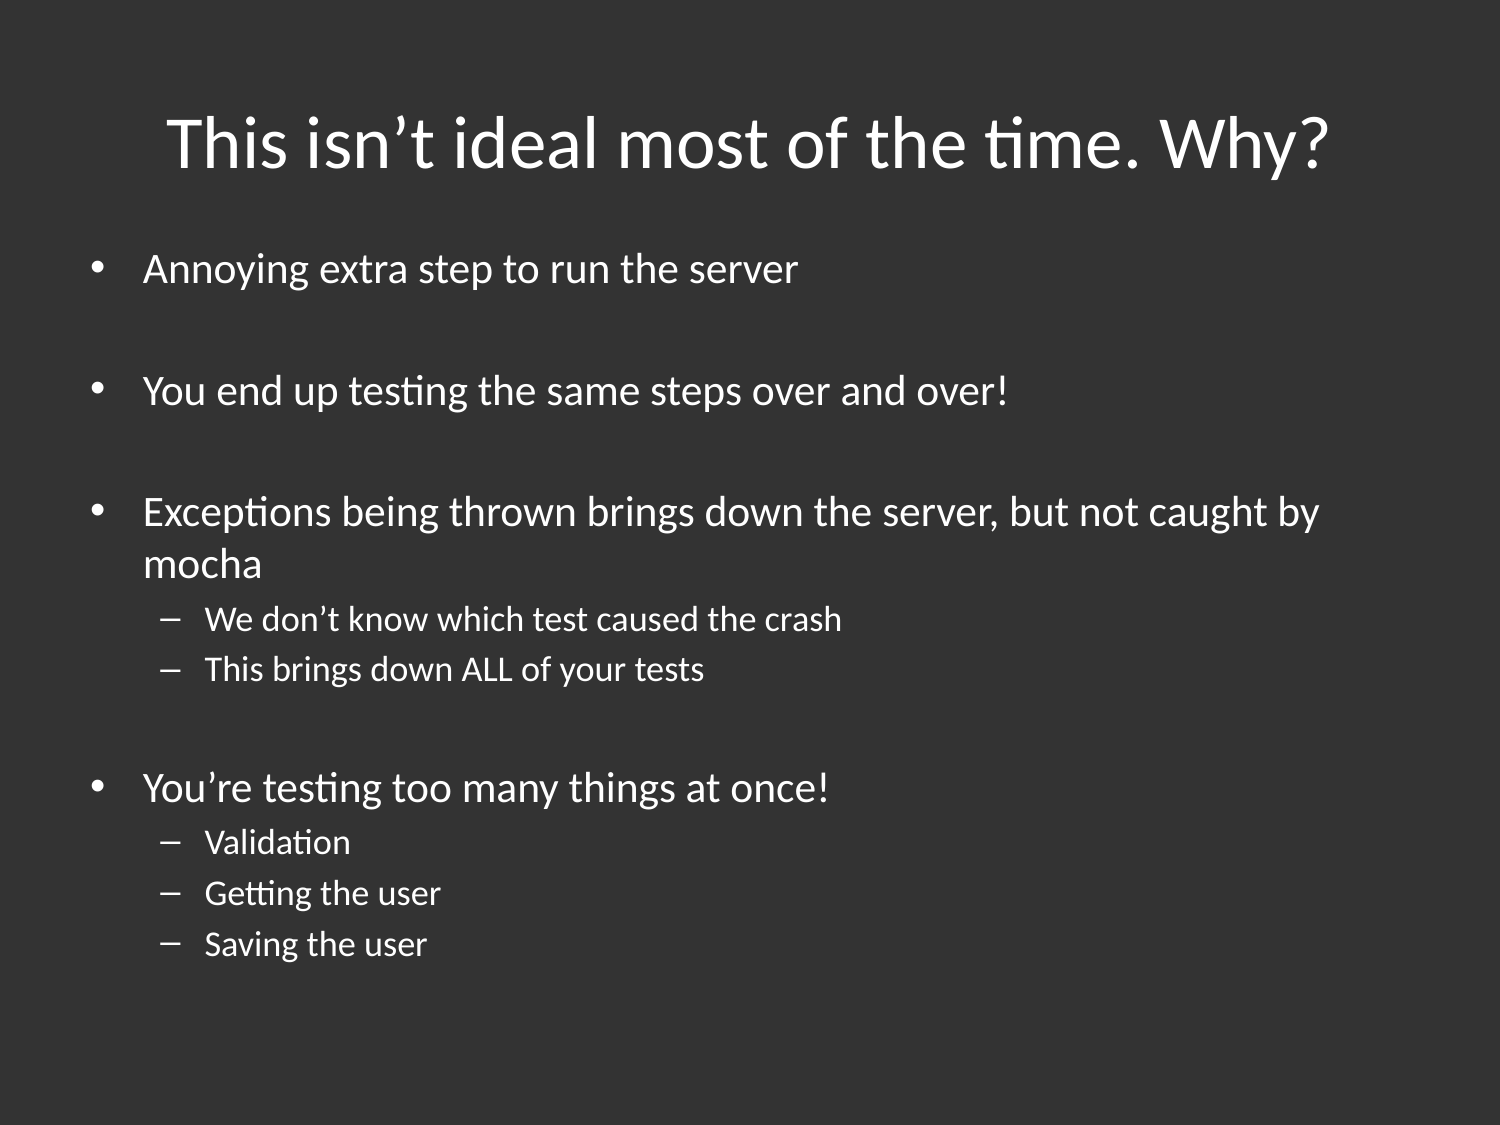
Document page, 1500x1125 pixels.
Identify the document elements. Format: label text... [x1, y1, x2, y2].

title This isn’t ideal most of the time. Why? [75, 45, 1425, 232]
list Annoying extra step to run the server You end up testing the same steps over and over! Exceptions being thrown brings down the server, but not caught by mocha We don’t know which test caused the crash This brings down ALL of your tests You’re testing too many things at once! Validation Getting the user Saving the user [75, 232, 1425, 975]
